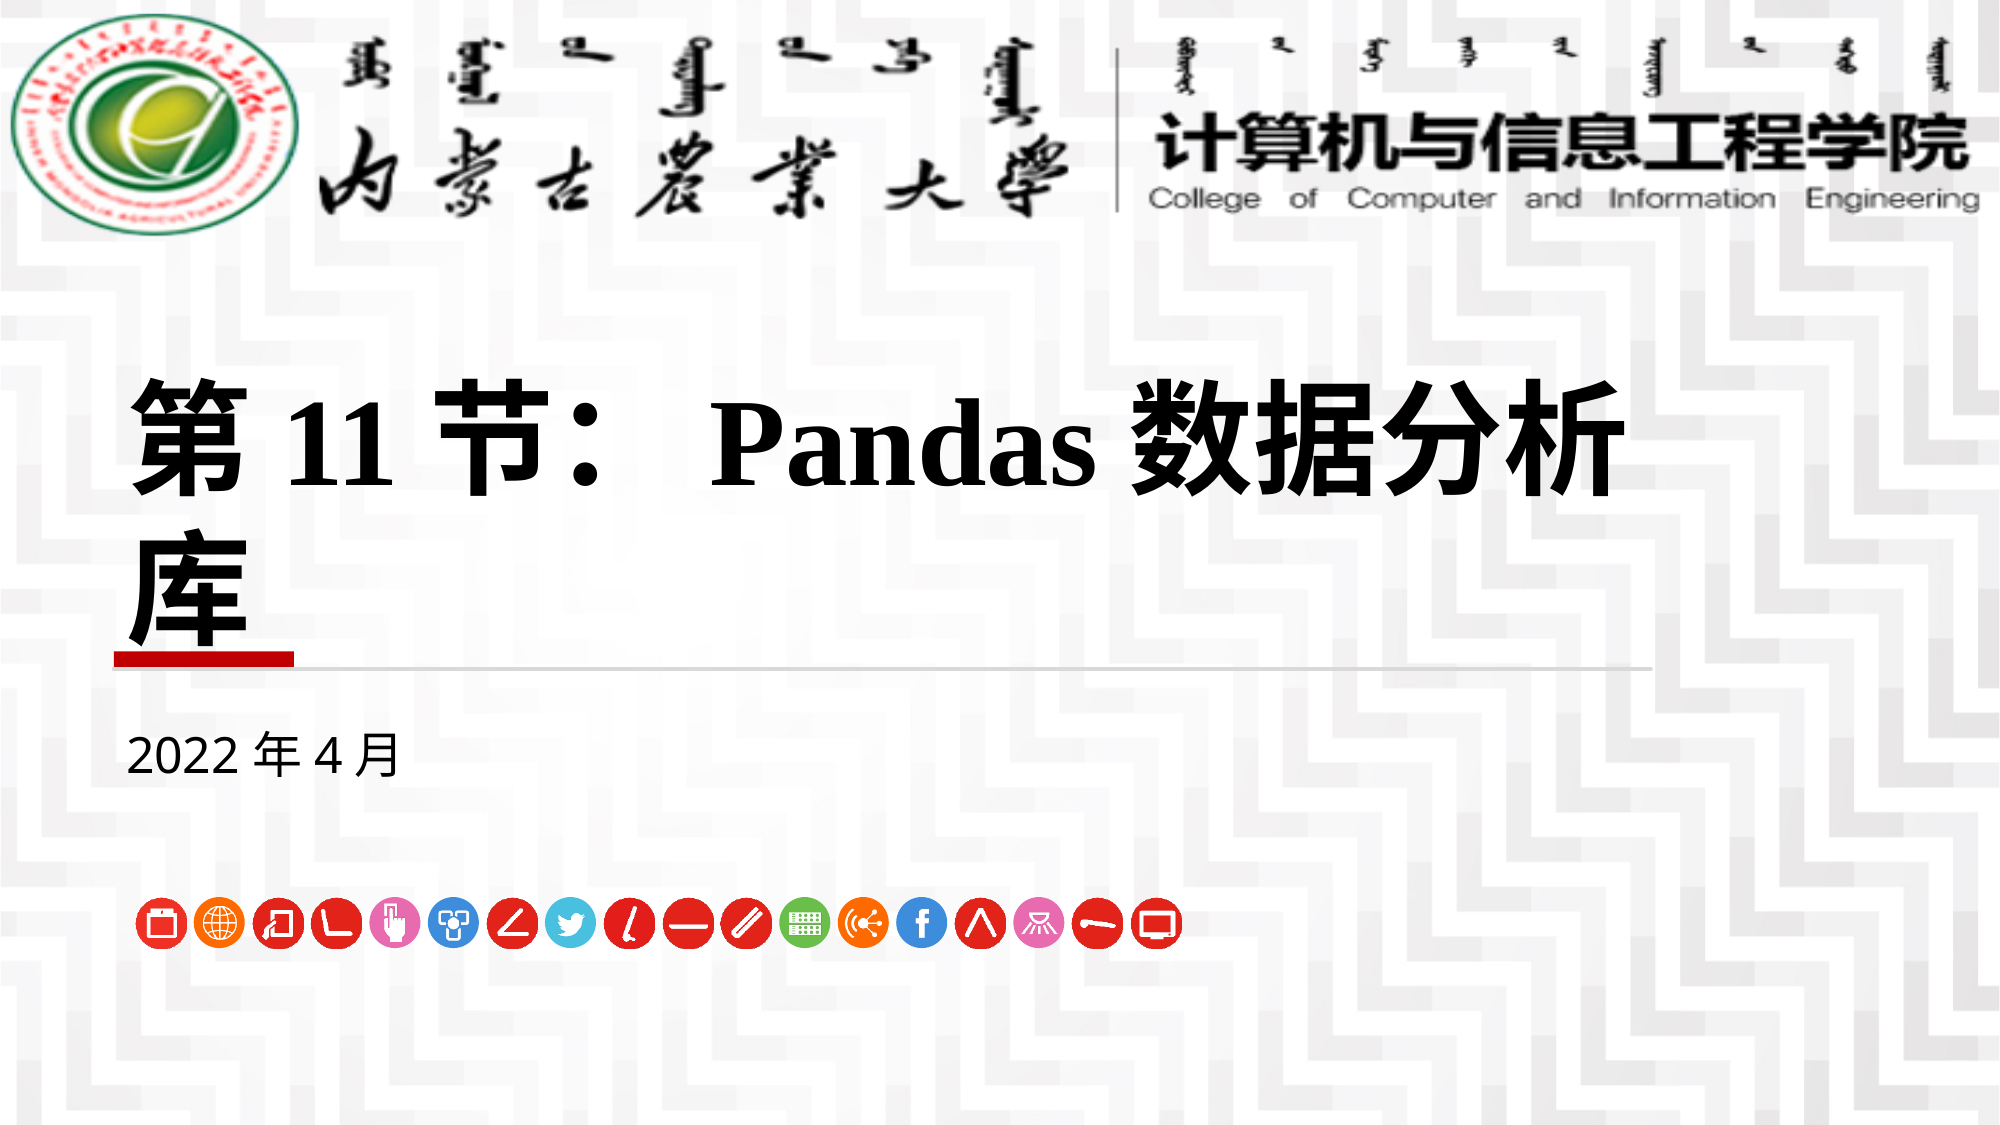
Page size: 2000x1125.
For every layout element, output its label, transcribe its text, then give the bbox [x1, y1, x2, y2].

subtitle 2022年4月 [111, 686, 1385, 869]
title 第11节：Pandas数据分析库 [111, 352, 1651, 623]
picture [0, 0, 2000, 1125]
